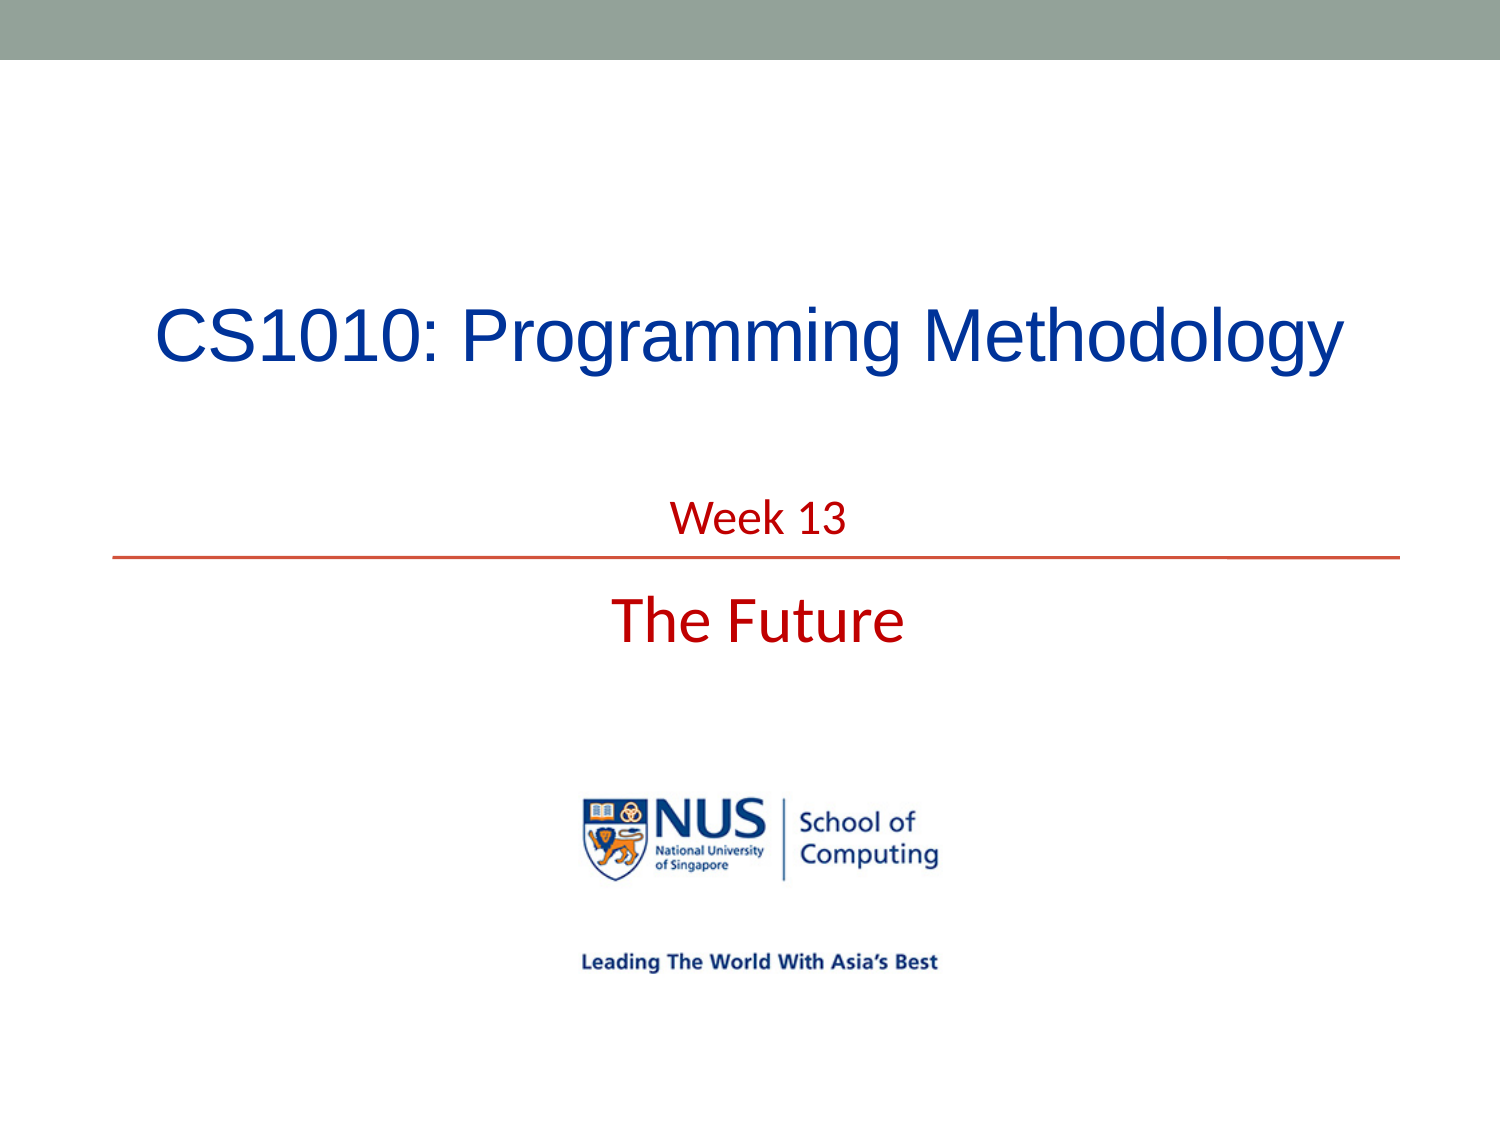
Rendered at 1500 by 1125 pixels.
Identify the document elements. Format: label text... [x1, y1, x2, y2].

text_box The Future [173, 567, 1344, 663]
picture [557, 770, 960, 978]
text_box Week 13 [576, 477, 941, 553]
text_box CS1010: Programming Methodology [131, 201, 1369, 384]
